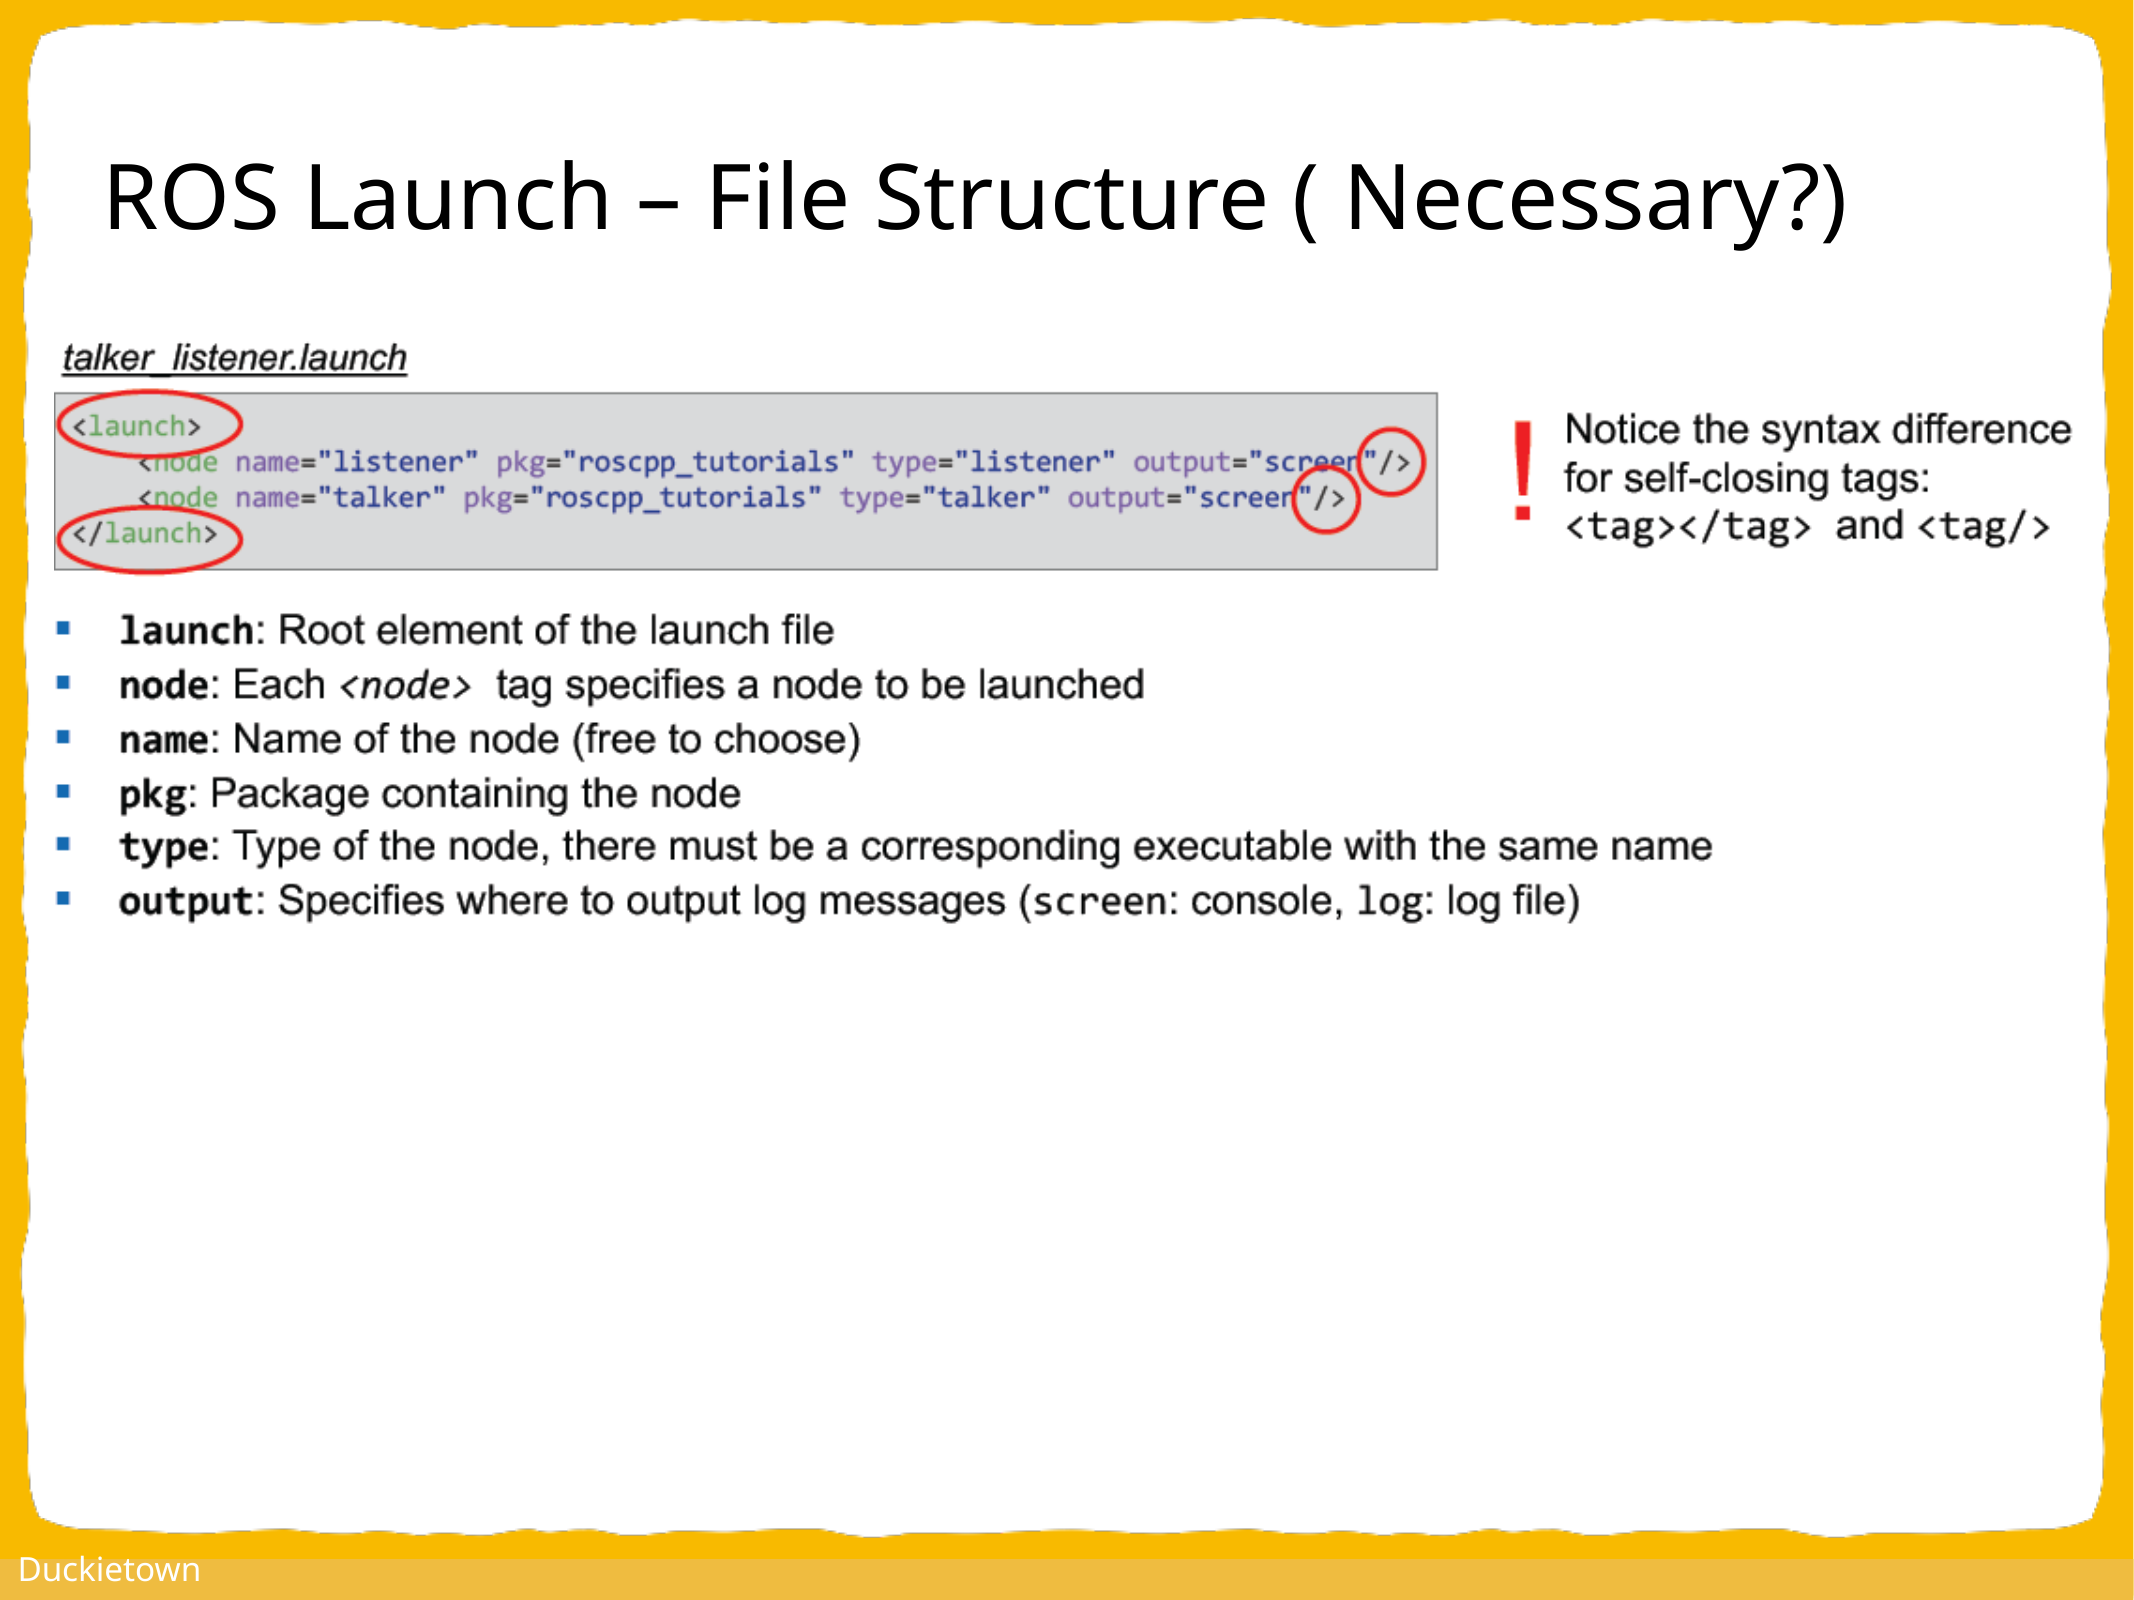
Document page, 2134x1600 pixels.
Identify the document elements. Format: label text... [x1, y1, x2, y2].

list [53, 326, 2080, 952]
picture [0, 0, 2134, 1559]
title ROS Launch – File Structure ( Necessary?) [93, 117, 1935, 269]
